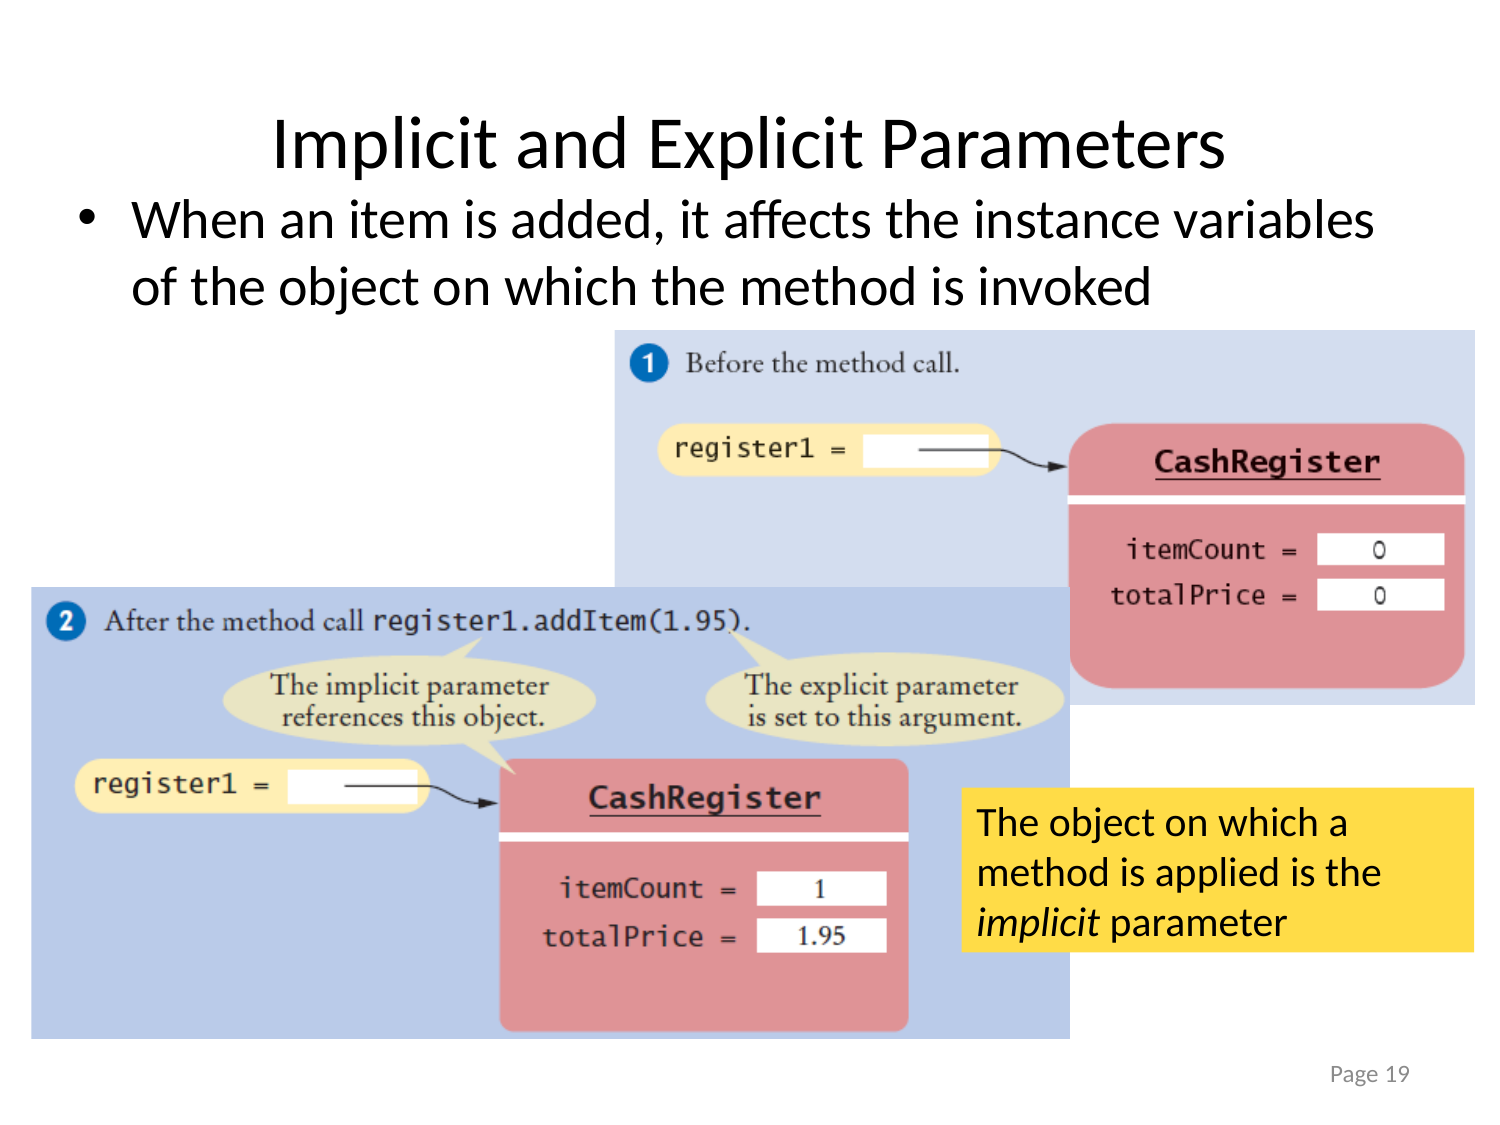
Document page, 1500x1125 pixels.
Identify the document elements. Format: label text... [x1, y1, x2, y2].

title Implicit and Explicit Parameters [75, 45, 1425, 174]
picture [30, 330, 1475, 1040]
text_box The object on which a method is applied is the implicit parameter [1075, 787, 1475, 953]
list When an item is added, it affects the instance variables of the object on which the method is invoked [62, 174, 1450, 325]
slide_number Page 19 [1074, 1042, 1425, 1103]
